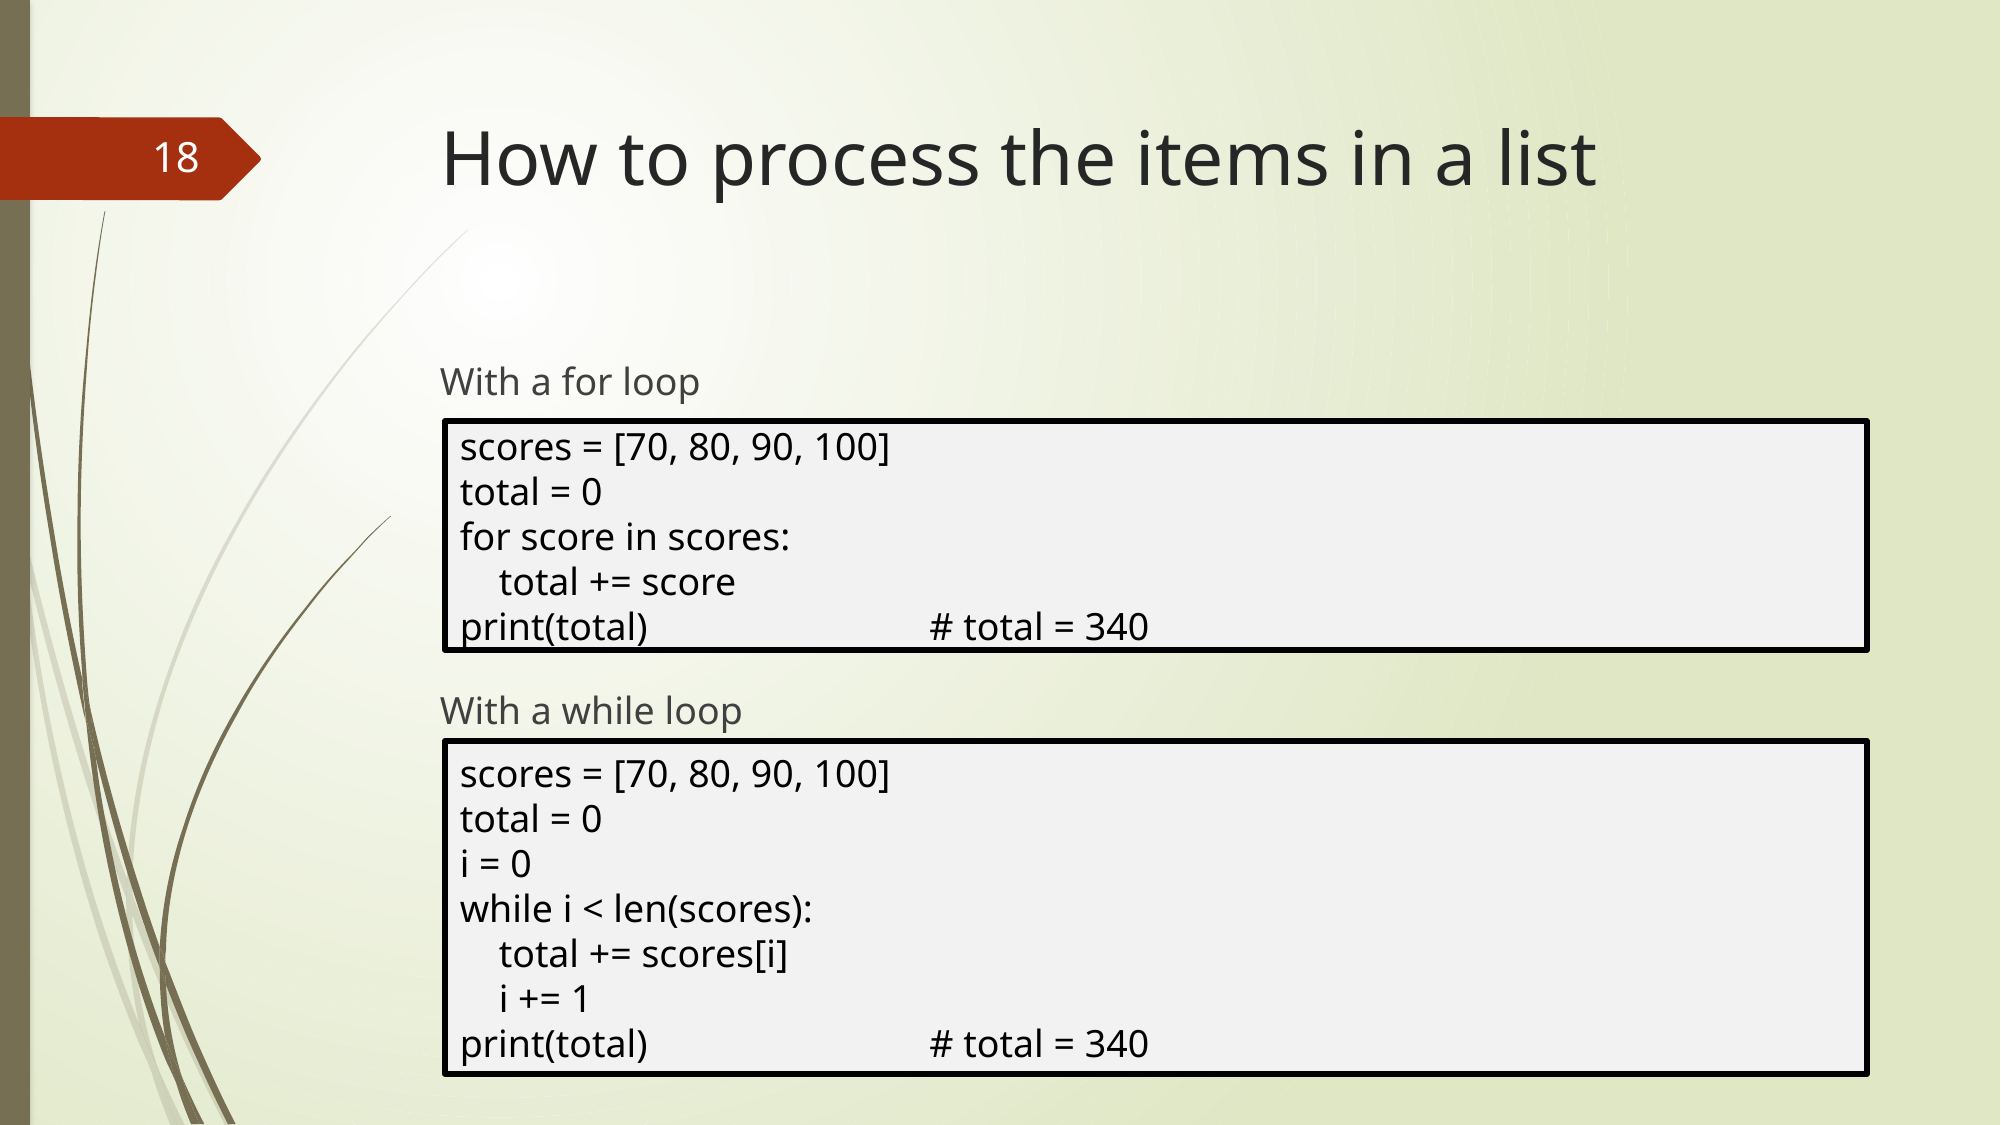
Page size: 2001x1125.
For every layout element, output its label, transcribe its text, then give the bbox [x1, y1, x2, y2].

text_box scores = [70, 80, 90, 100] total = 0 for score in scores: total += score print(total) # total = 340 [444, 420, 1868, 651]
title How to process the items in a list [425, 102, 1888, 313]
slide_number 18 [87, 129, 216, 190]
list With a for loop With a while loop [424, 350, 1888, 970]
text_box scores = [70, 80, 90, 100] total = 0 i = 0 while i < len(scores): total += scores[i] i += 1 print(total) # total = 340 [444, 740, 1868, 1075]
